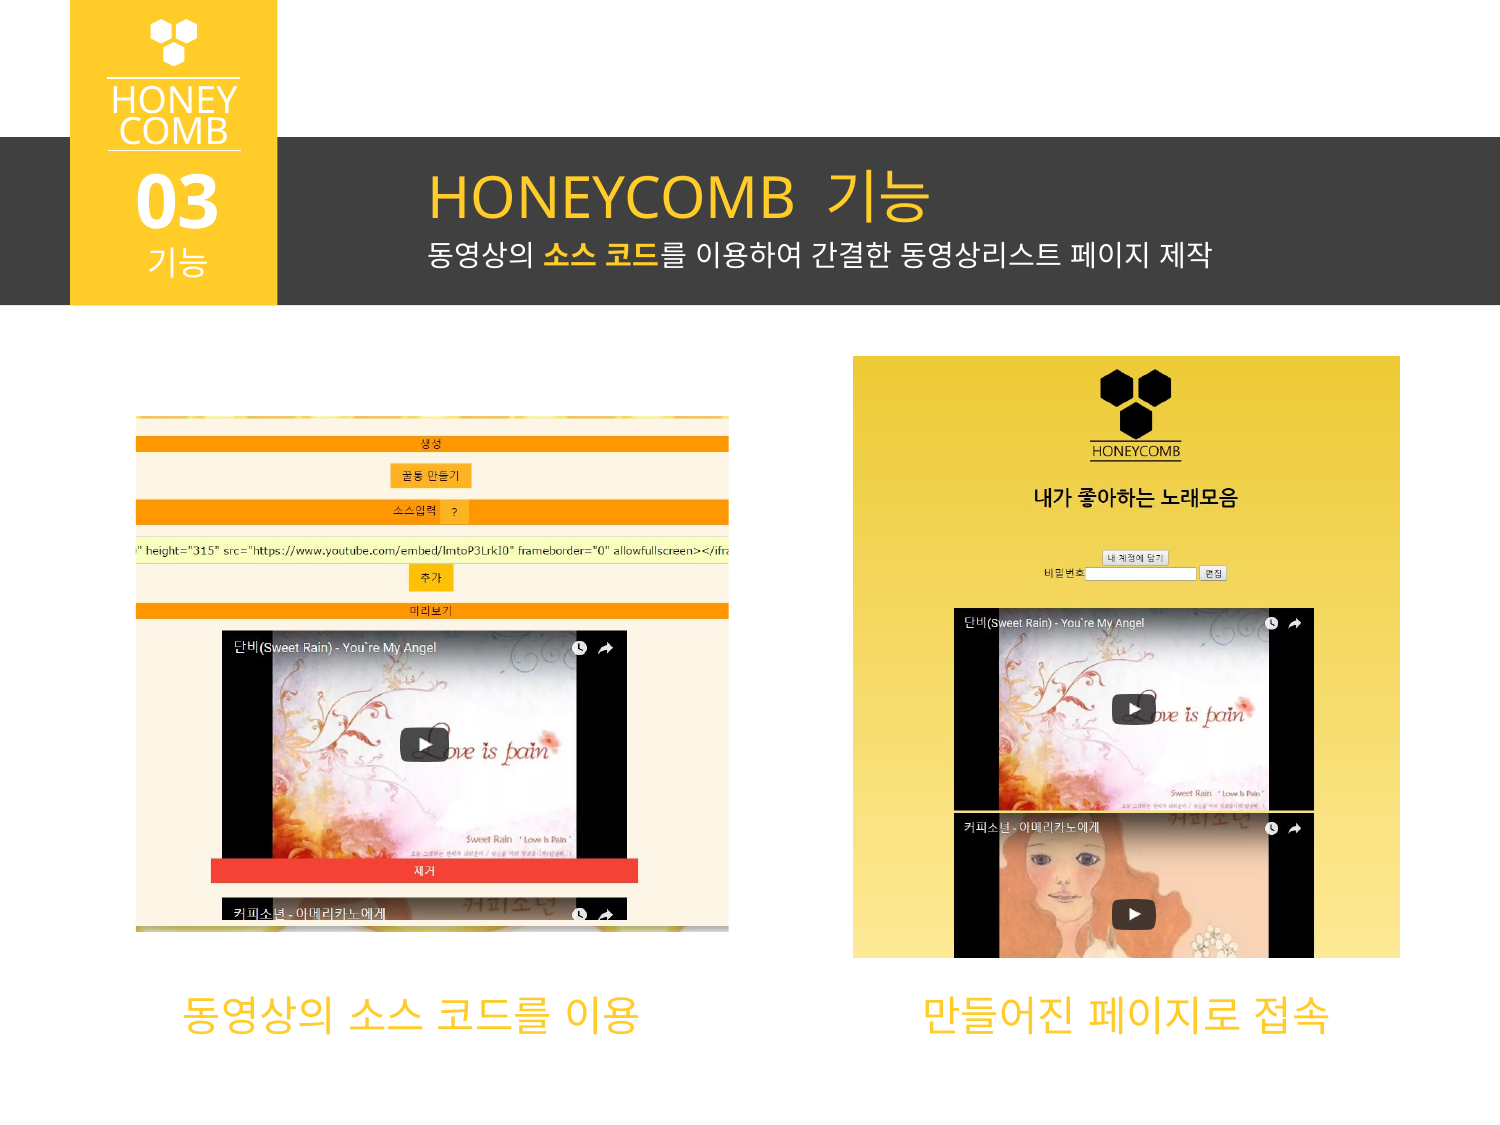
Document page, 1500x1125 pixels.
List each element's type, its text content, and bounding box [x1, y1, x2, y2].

picture [853, 356, 1400, 959]
text_box 동영상의 소스 코드를 이용 [167, 982, 657, 1048]
text_box HONEYCOMB 기능 [412, 153, 1260, 229]
text_box 만들어진 페이지로 접속 [907, 982, 1346, 1048]
picture [135, 416, 729, 932]
text_box 기능 [82, 234, 274, 290]
text_box 동영상의 소스 코드를 이용하여 간결한 동영상리스트 페이지 제작 [412, 229, 1400, 280]
text_box 03 [120, 146, 236, 252]
